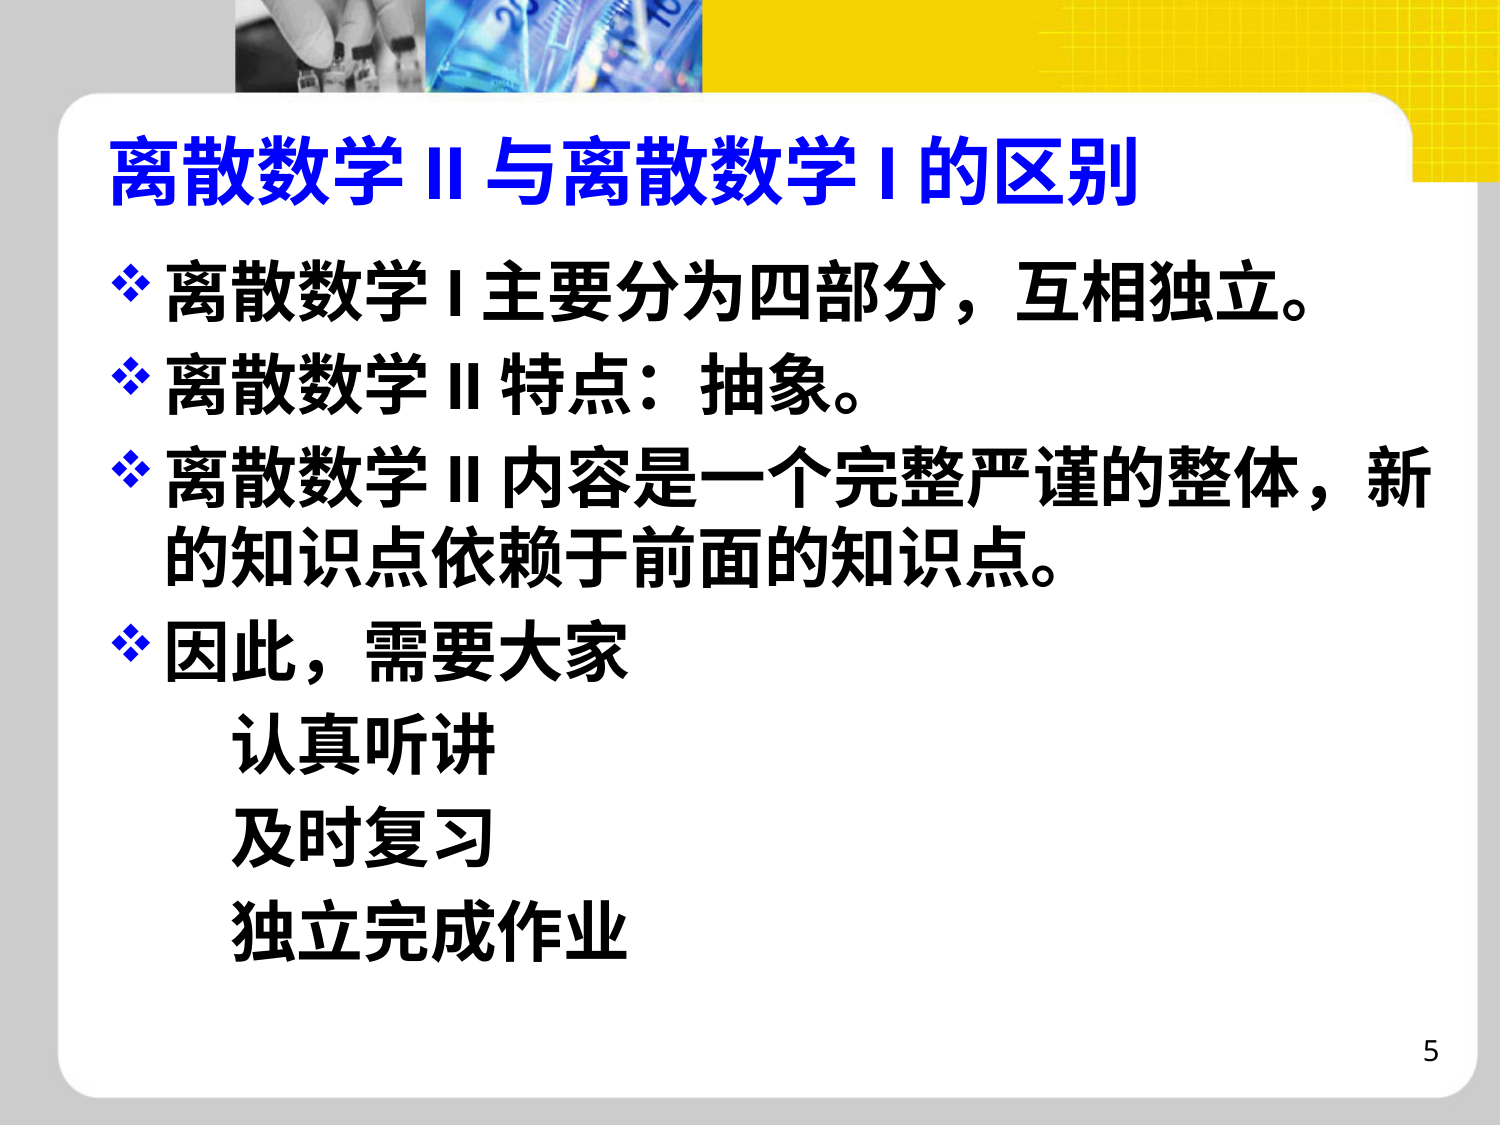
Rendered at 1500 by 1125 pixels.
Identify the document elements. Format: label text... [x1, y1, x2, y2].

list 离散数学I主要分为四部分，互相独立。 离散数学II特点：抽象。 离散数学II内容是一个完整严谨的整体，新的知识点依赖于前面的知识点。 因此，需要大家 认真听讲 及时复习 独立完成作业 [92, 242, 1454, 1106]
text_box 离散数学II与离散数学I的区别 [92, 96, 1408, 243]
picture [0, 0, 1500, 1125]
slide_number 5 [1141, 1024, 1455, 1101]
